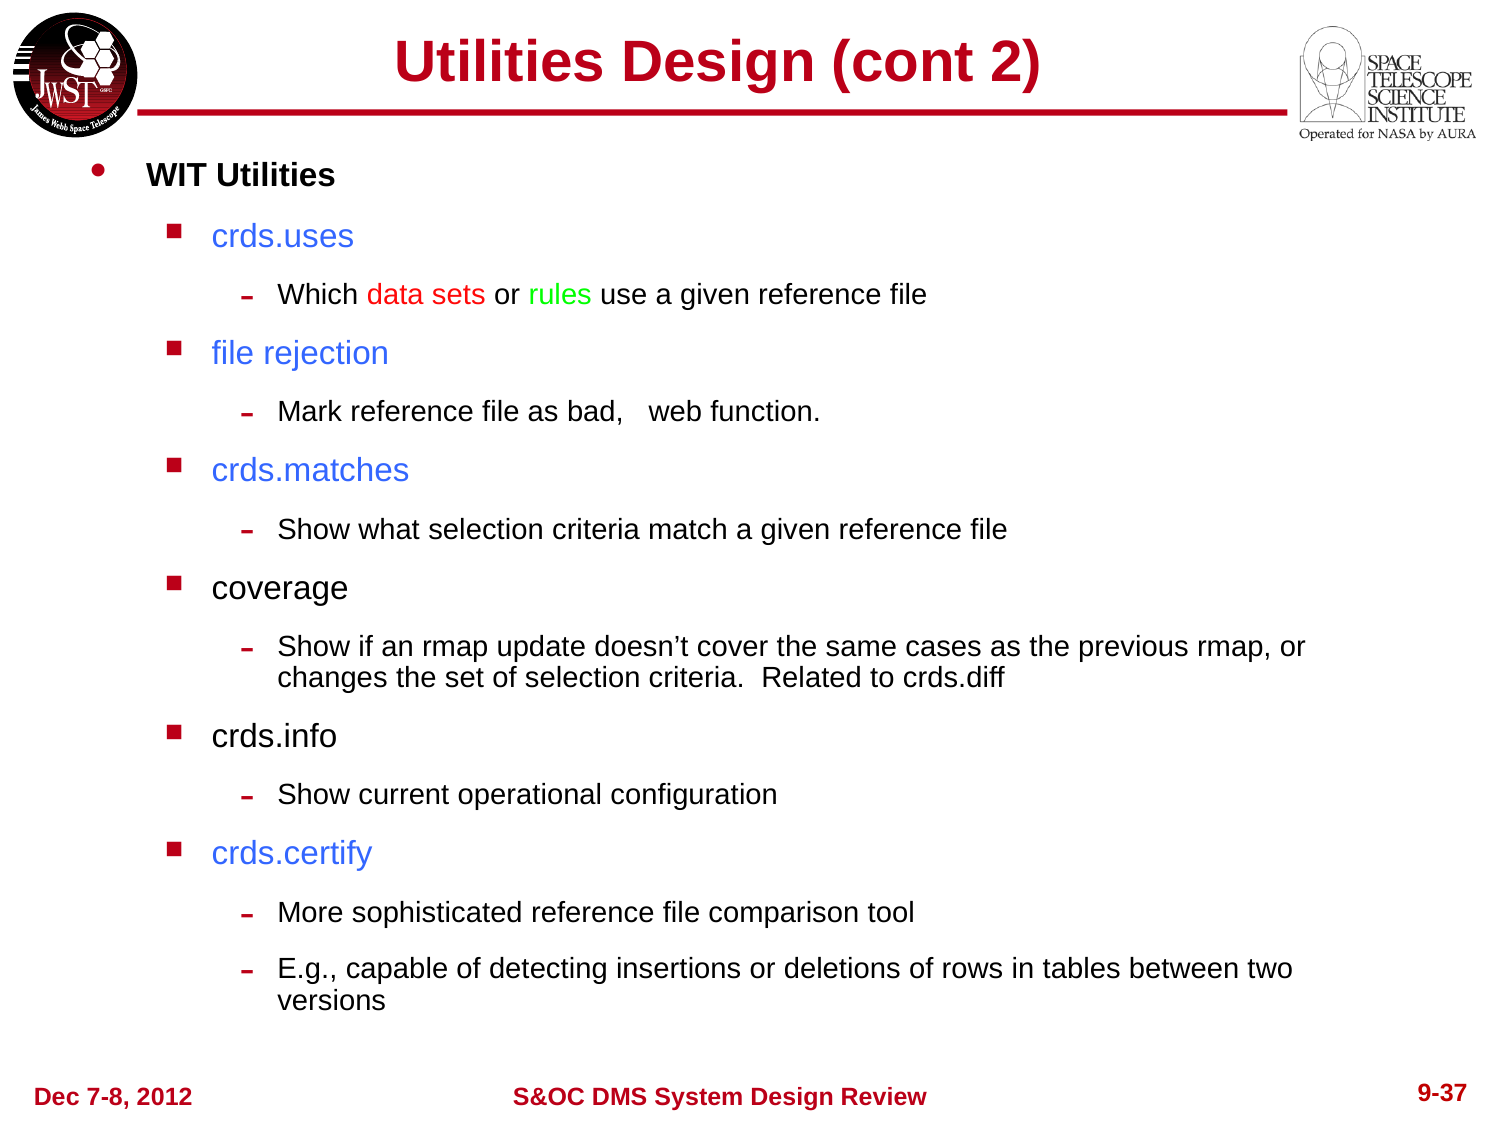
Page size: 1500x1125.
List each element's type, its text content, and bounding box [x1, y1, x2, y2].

picture [1299, 25, 1476, 141]
slide_number 9-38 [1259, 1072, 1484, 1120]
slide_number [18, 1073, 224, 1119]
text_box WIT Utilities crds.uses Which data sets or rules use a given reference file file rejection Mark reference file as bad, web function. crds.matches Show what selection criteria match a given reference file coverage Show if an rmap update doesn’t cover the same cases as the previous rmap, or changes the set of selection criteria. Related to crds.diff crds.info Show current operational configuration crds.certify More sophisticated reference file comparison tool E.g., capable of detecting insertions or deletions of rows in tables between two versions [75, 149, 1423, 1031]
title Utilities Design (cont 2) [149, 24, 1288, 92]
footer S&OC DMS System Design Review [224, 1073, 1217, 1119]
